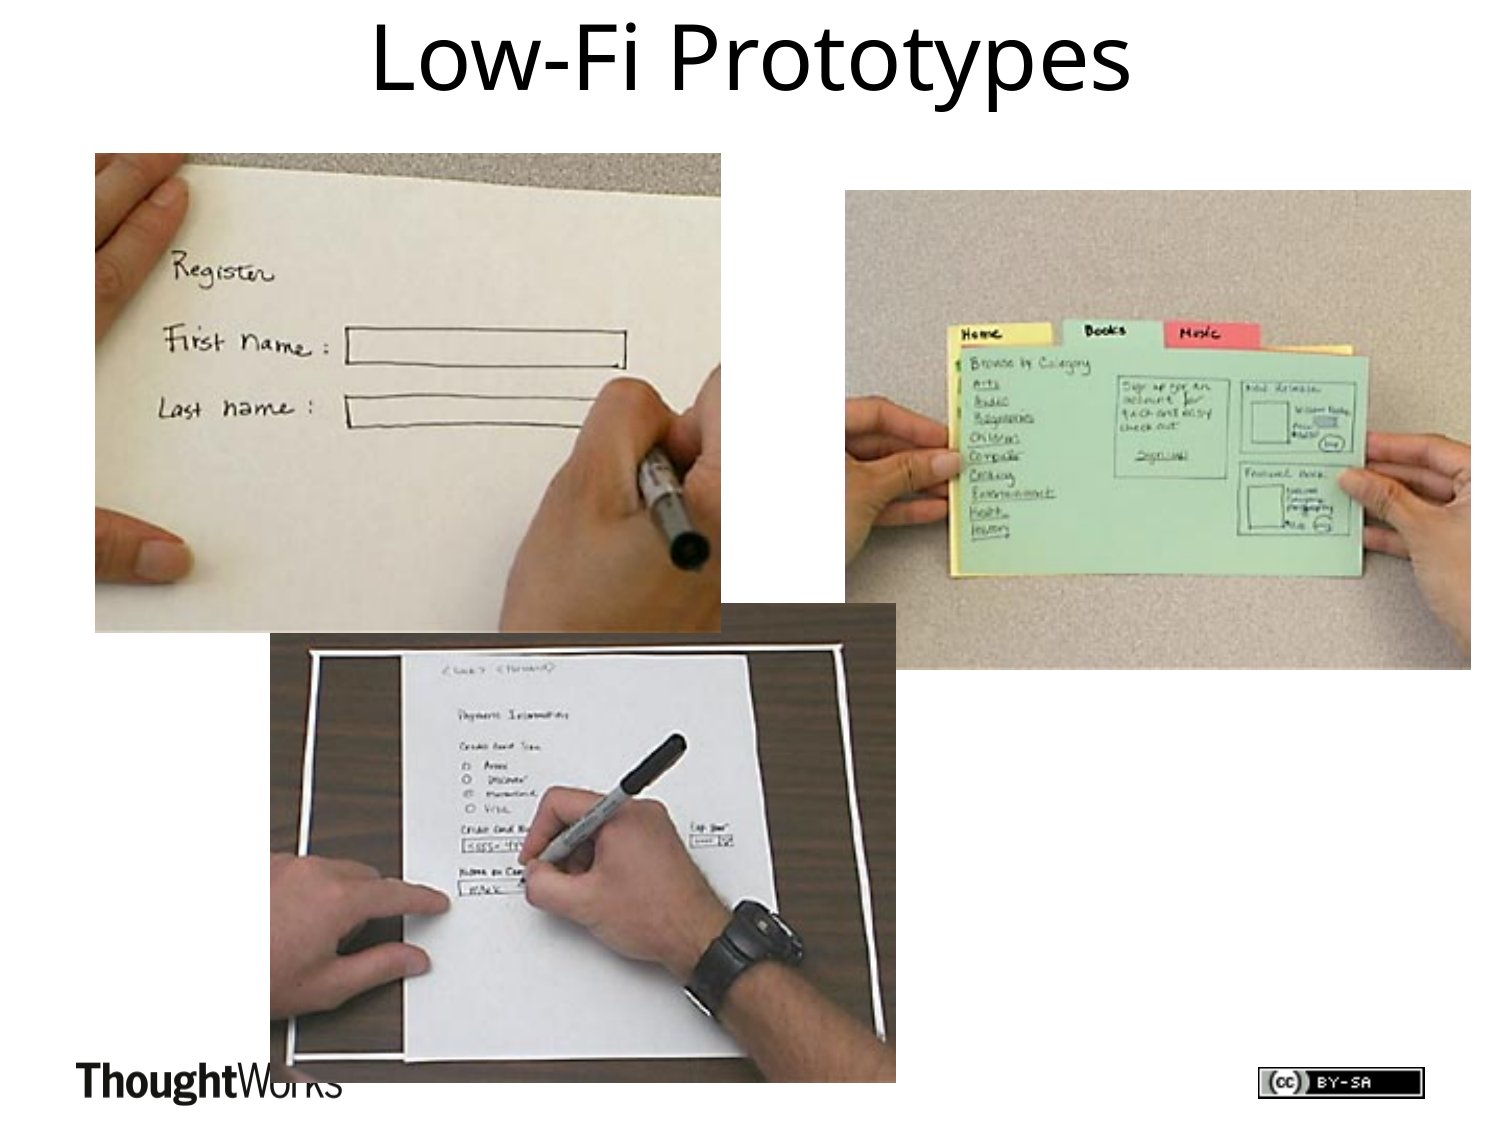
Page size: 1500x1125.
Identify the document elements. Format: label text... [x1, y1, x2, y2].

picture [1258, 1067, 1425, 1099]
picture [75, 152, 1471, 1106]
title Low-Fi Prototypes [76, 0, 1427, 148]
